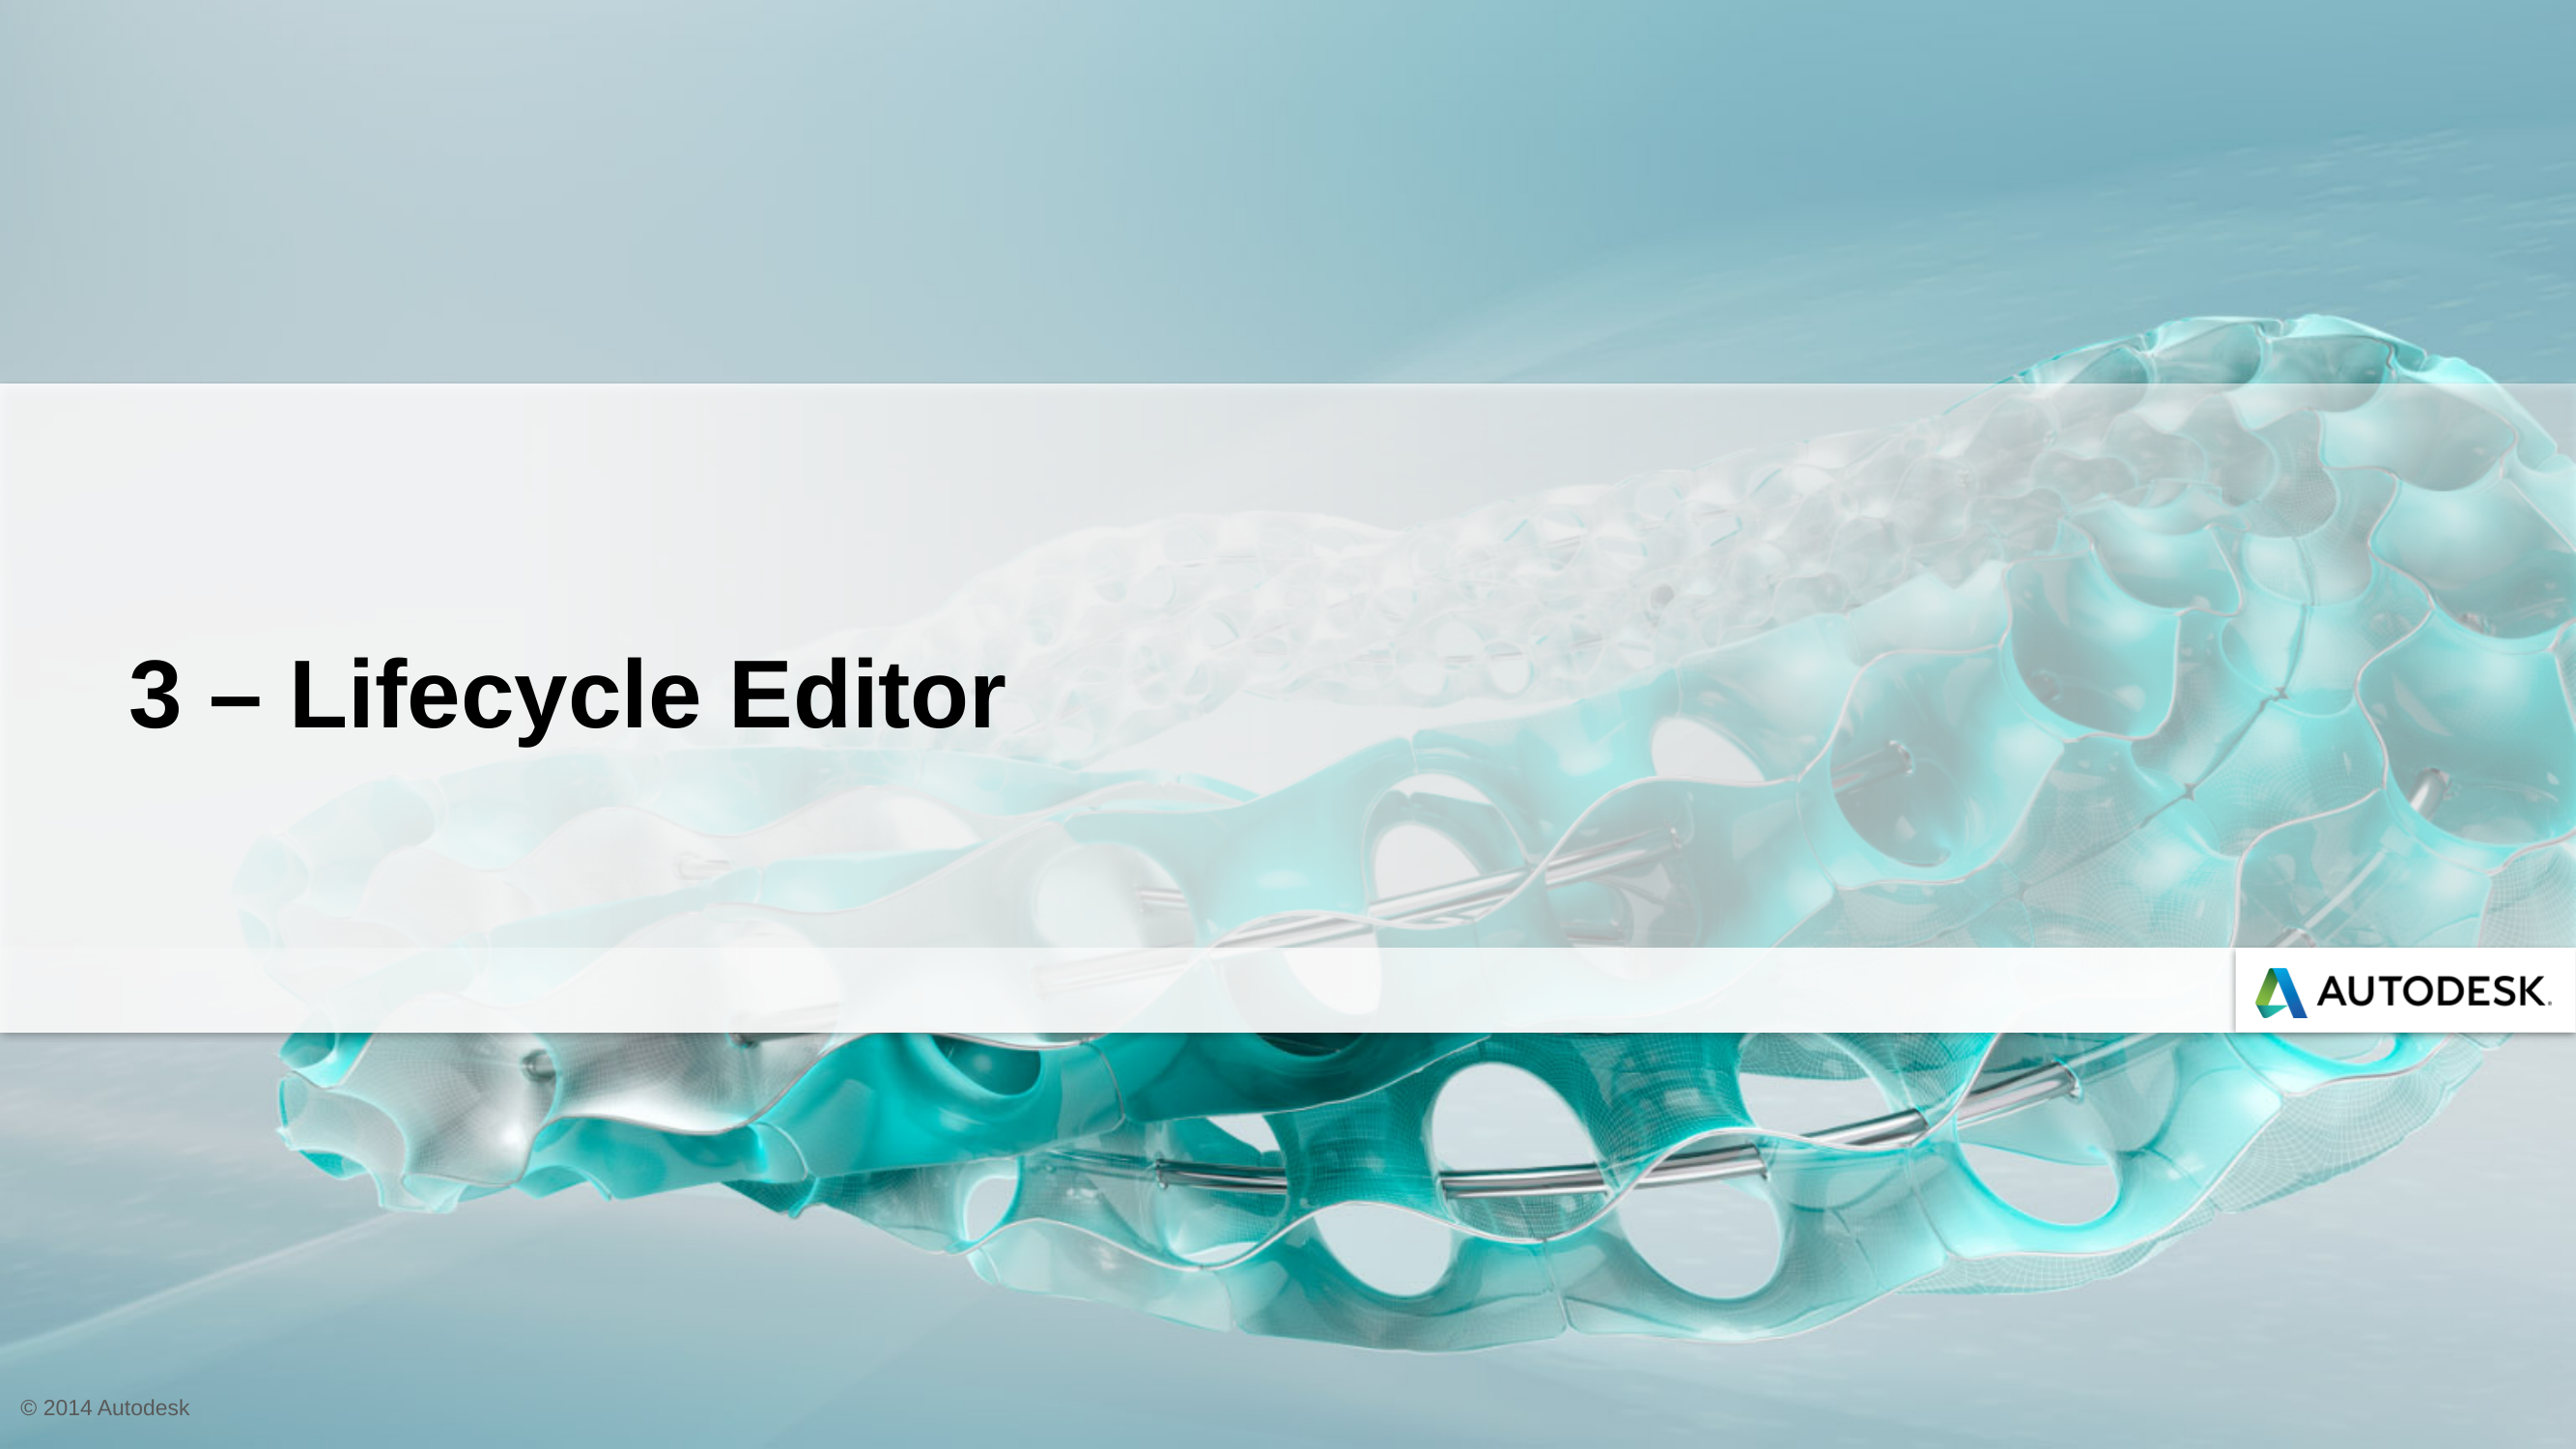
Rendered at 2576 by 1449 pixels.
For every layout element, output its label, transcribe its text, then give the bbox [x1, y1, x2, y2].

list 3 – Lifecycle Editor [128, 631, 2075, 748]
picture [0, 0, 2576, 384]
picture [2255, 968, 2552, 1018]
picture [0, 948, 2576, 1449]
